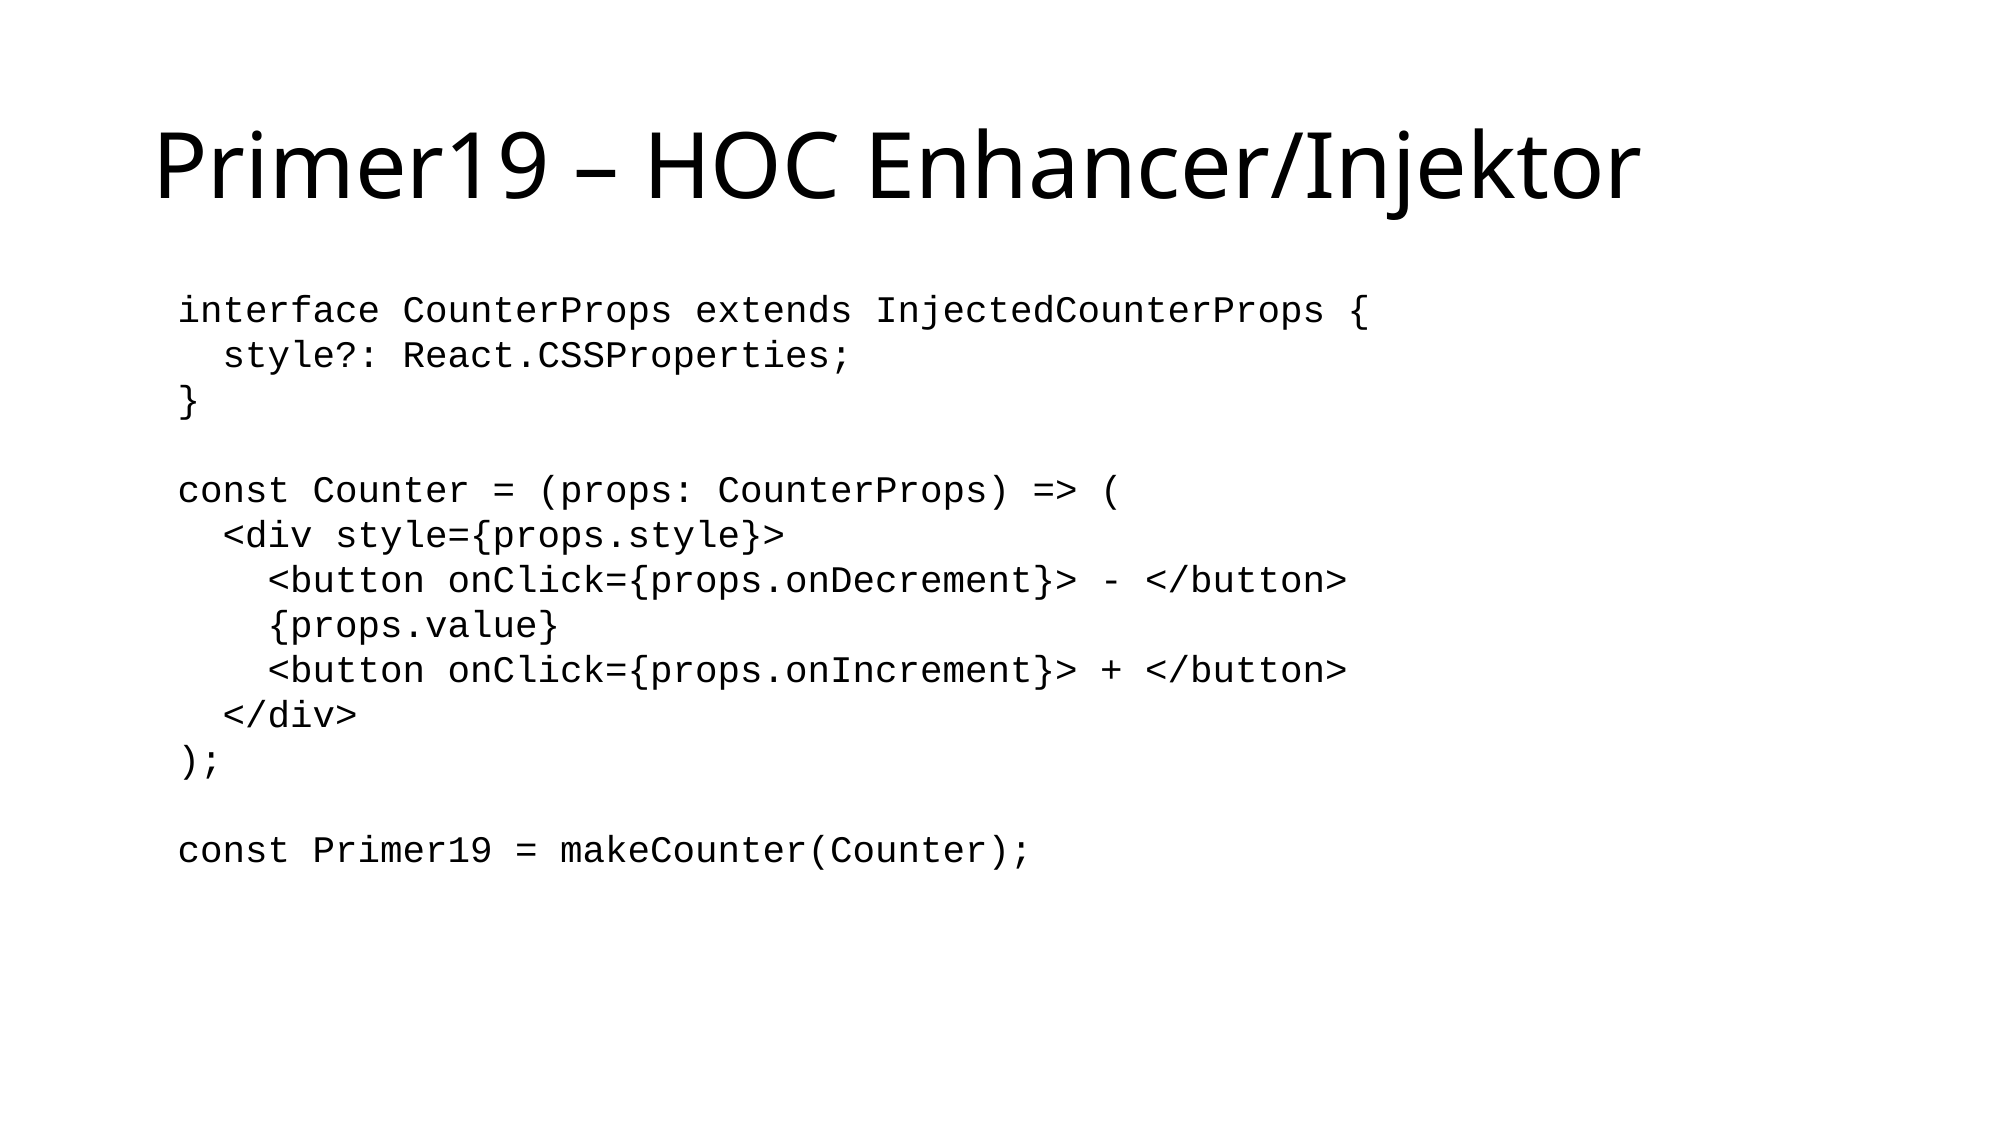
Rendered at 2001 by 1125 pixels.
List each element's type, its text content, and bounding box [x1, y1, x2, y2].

title Primer19 – HOC Enhancer/Injektor [137, 59, 1863, 278]
text_box interface CounterProps extends InjectedCounterProps { style?: React.CSSProperties; } const Counter = (props: CounterProps) => ( <div style={props.style}> <button onClick={props.onDecrement}> - </button> {props.value} <button onClick={props.onIncrement}> + </button> </div> ); const Primer19 = makeCounter(Counter); [162, 277, 1807, 877]
